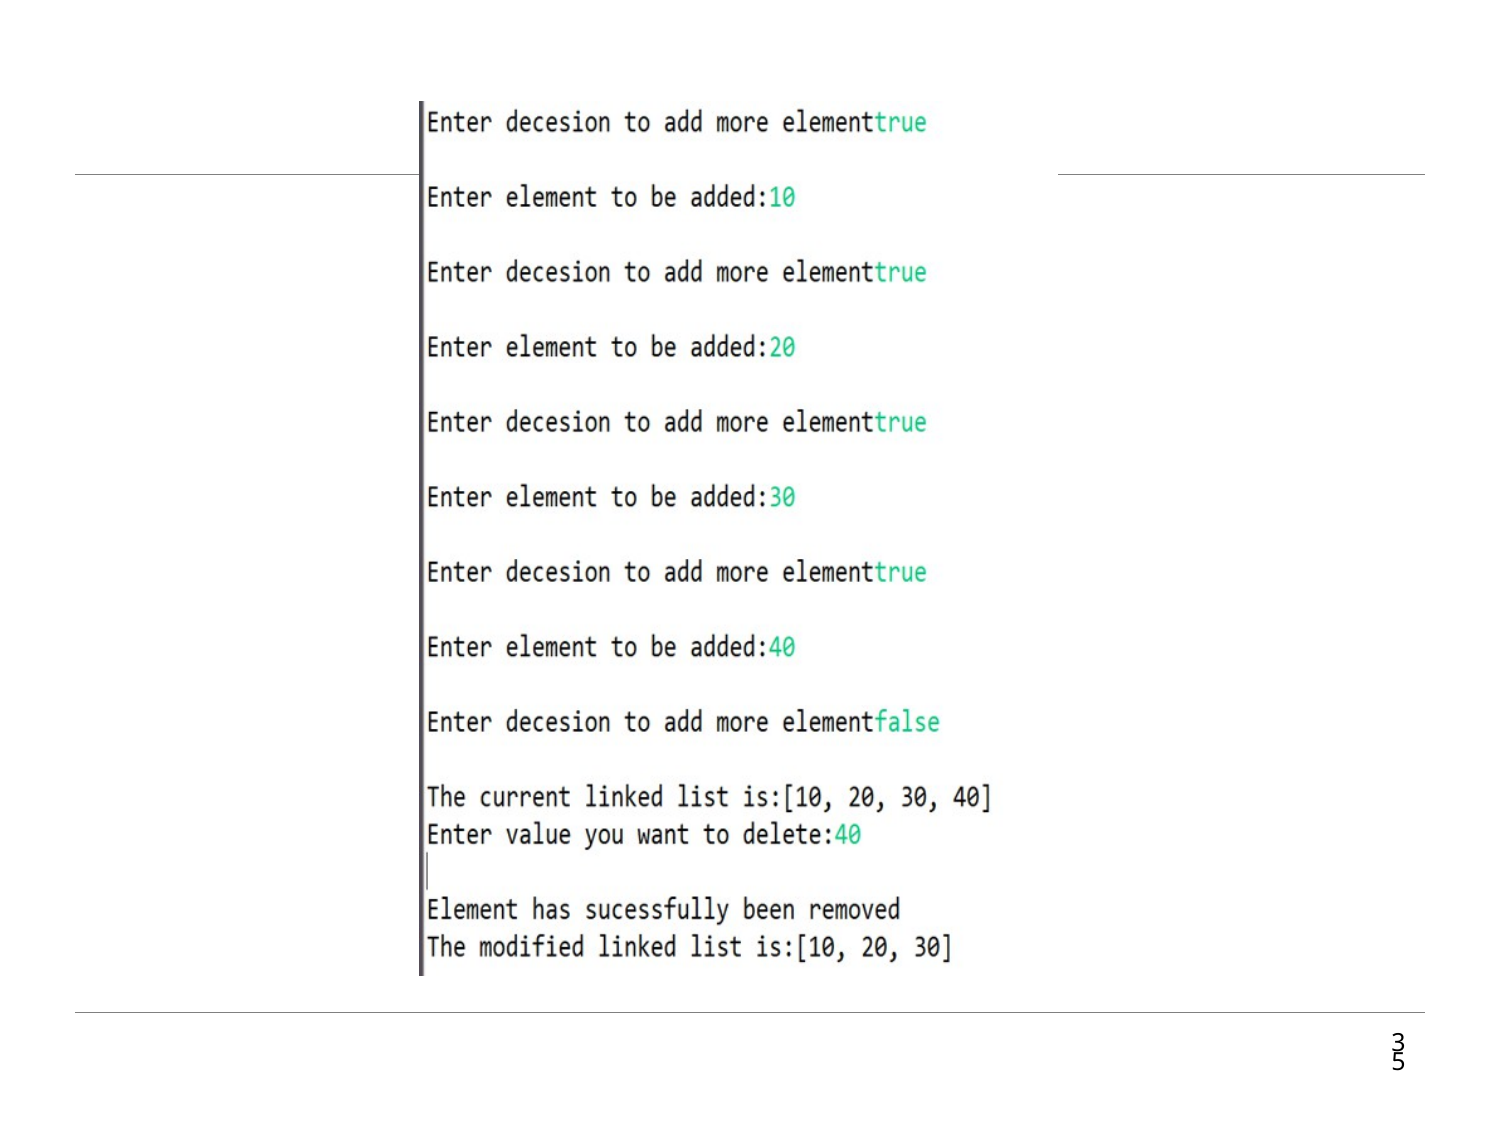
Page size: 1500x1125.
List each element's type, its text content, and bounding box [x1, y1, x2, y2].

slide_number 31 [1385, 1033, 1419, 1125]
picture [418, 101, 1058, 976]
